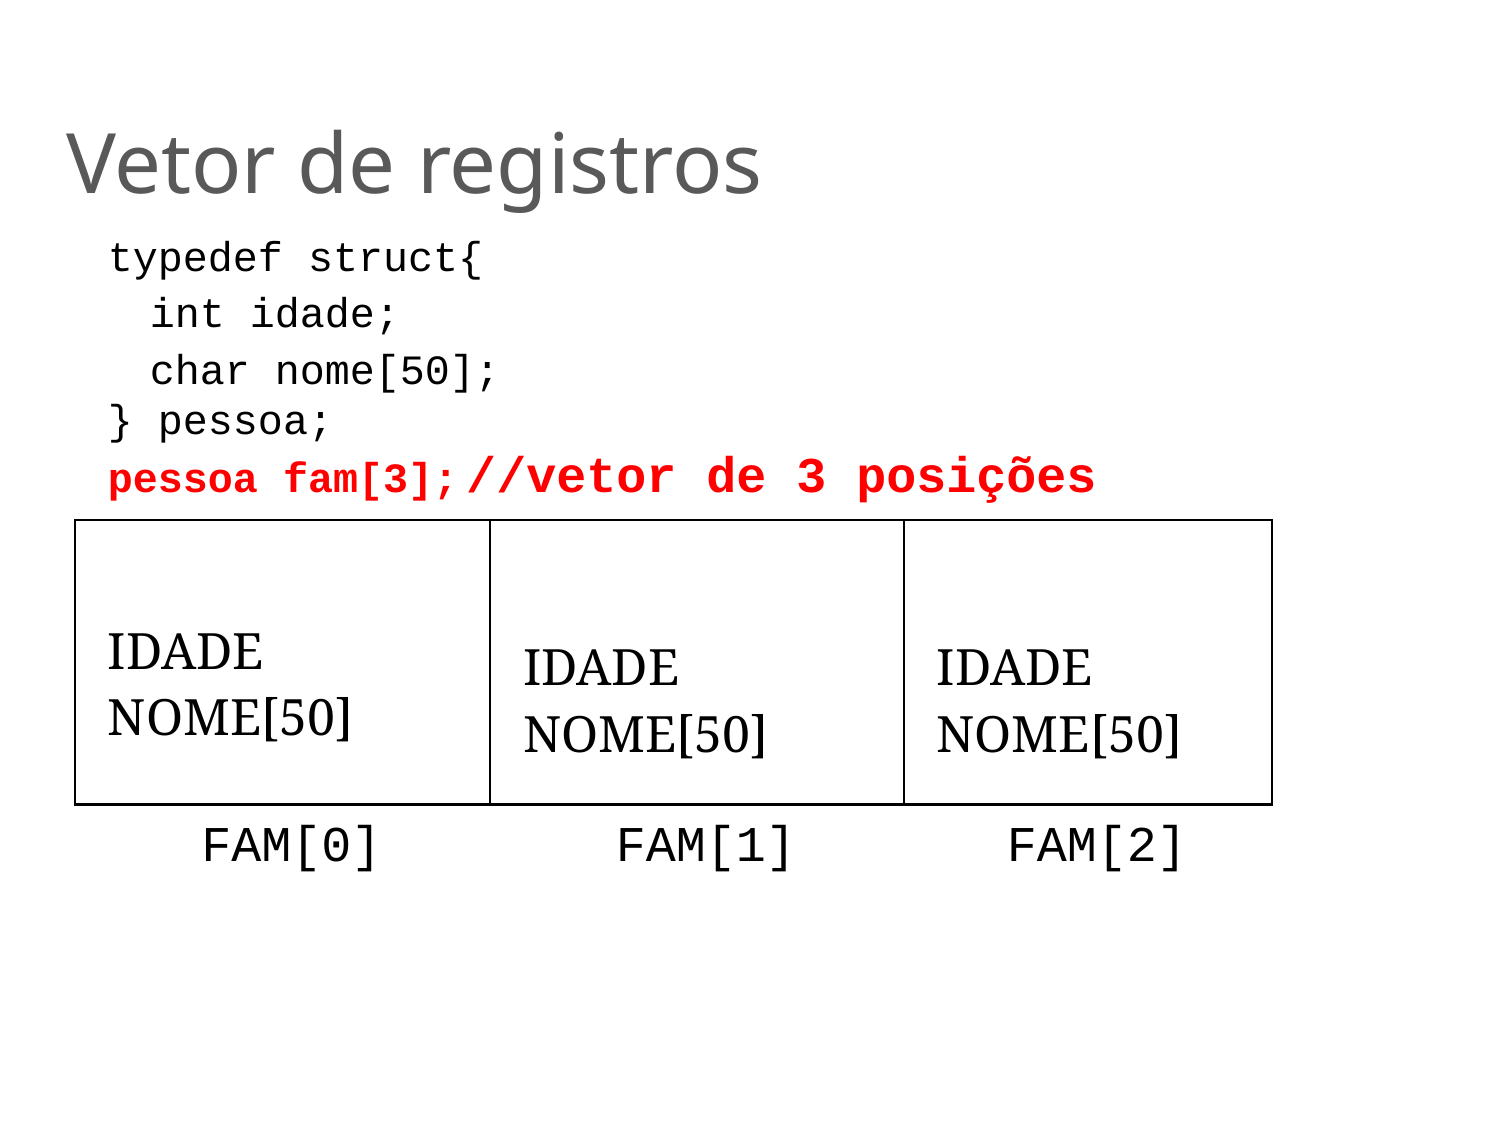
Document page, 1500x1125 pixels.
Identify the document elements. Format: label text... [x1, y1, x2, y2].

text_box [74, 222, 1295, 1090]
title Vetor de registros [51, 97, 1449, 223]
